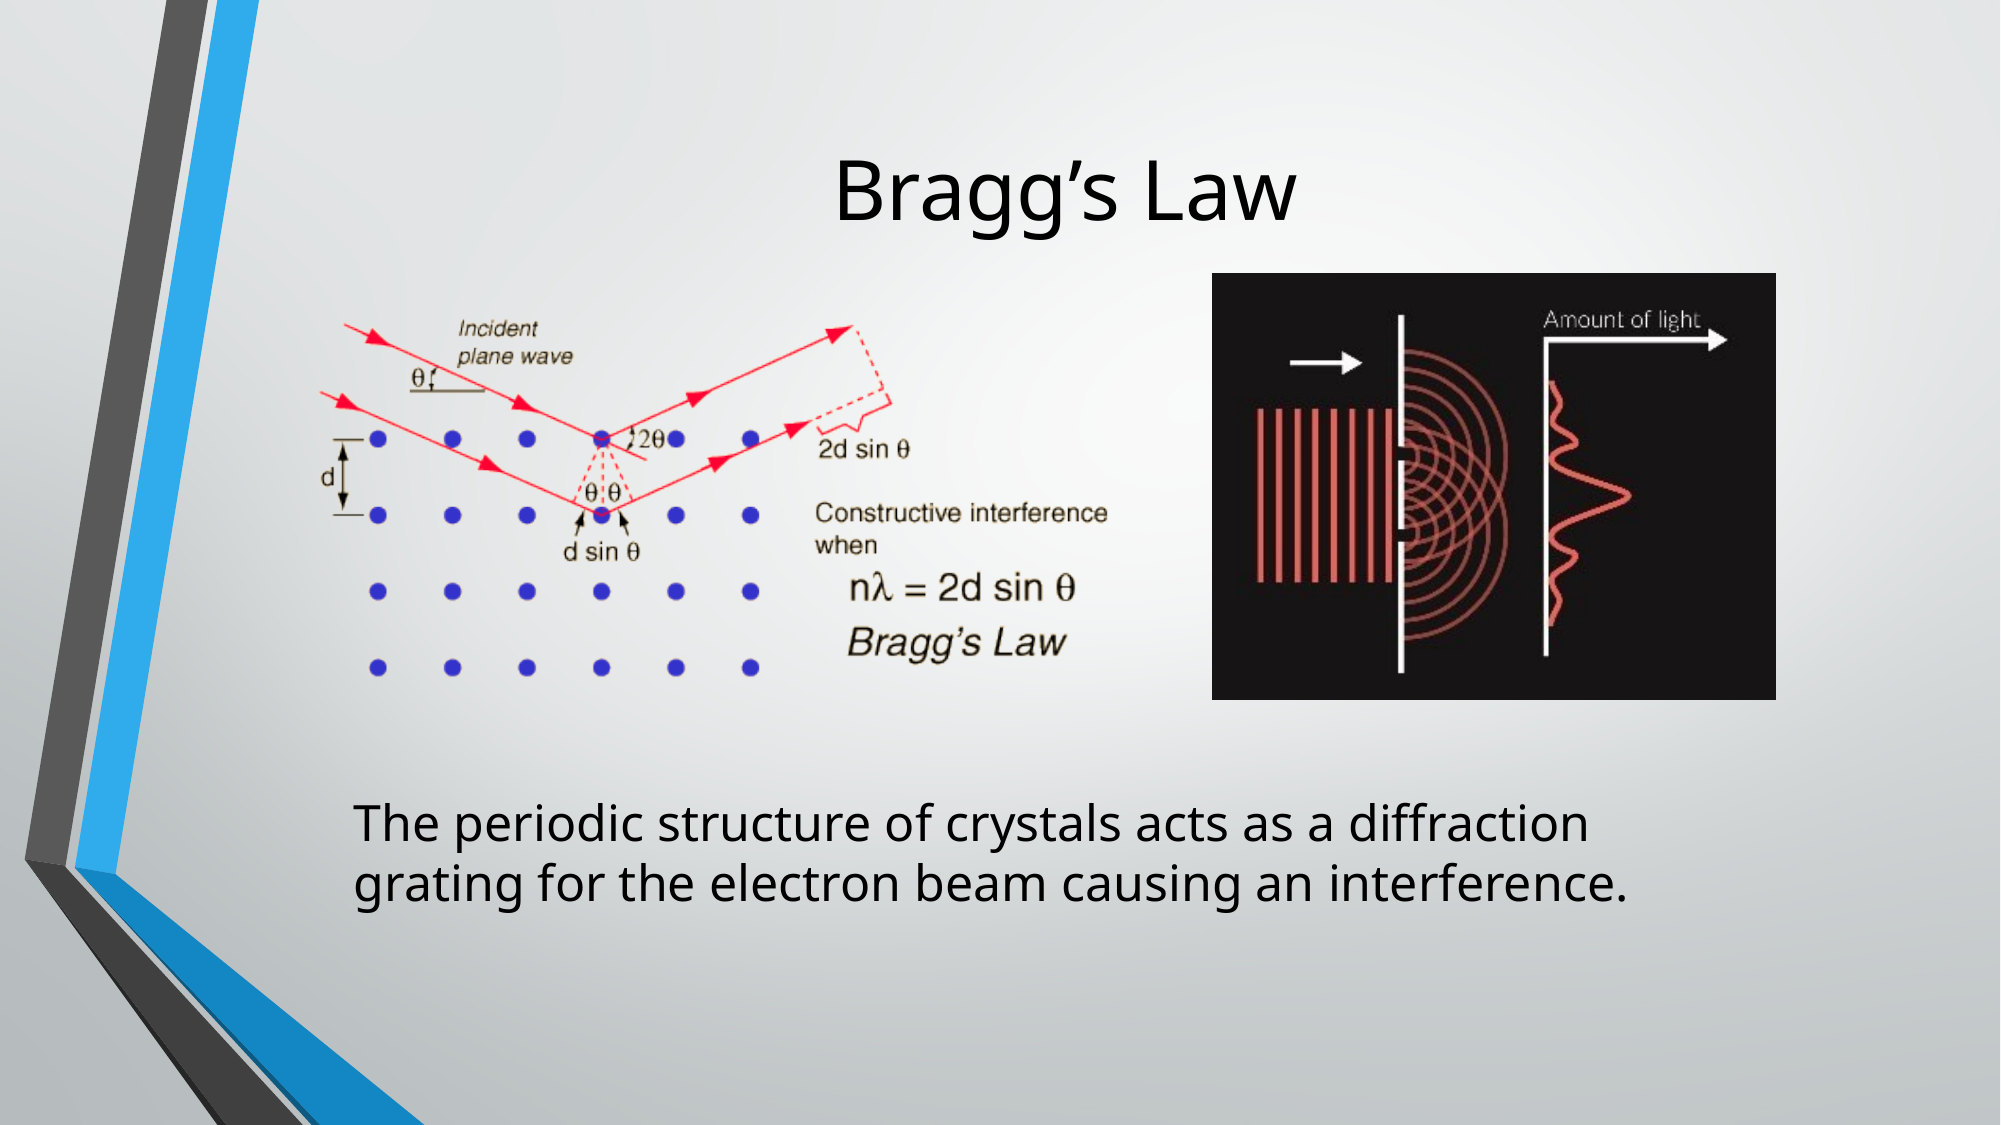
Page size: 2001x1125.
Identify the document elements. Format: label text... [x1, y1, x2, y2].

picture [306, 312, 1122, 700]
list The periodic structure of crystals acts as a diffraction grating for the electron beam causing an interference. [338, 750, 1676, 953]
title Bragg’s Law [243, 112, 1887, 262]
picture [1212, 272, 1776, 700]
